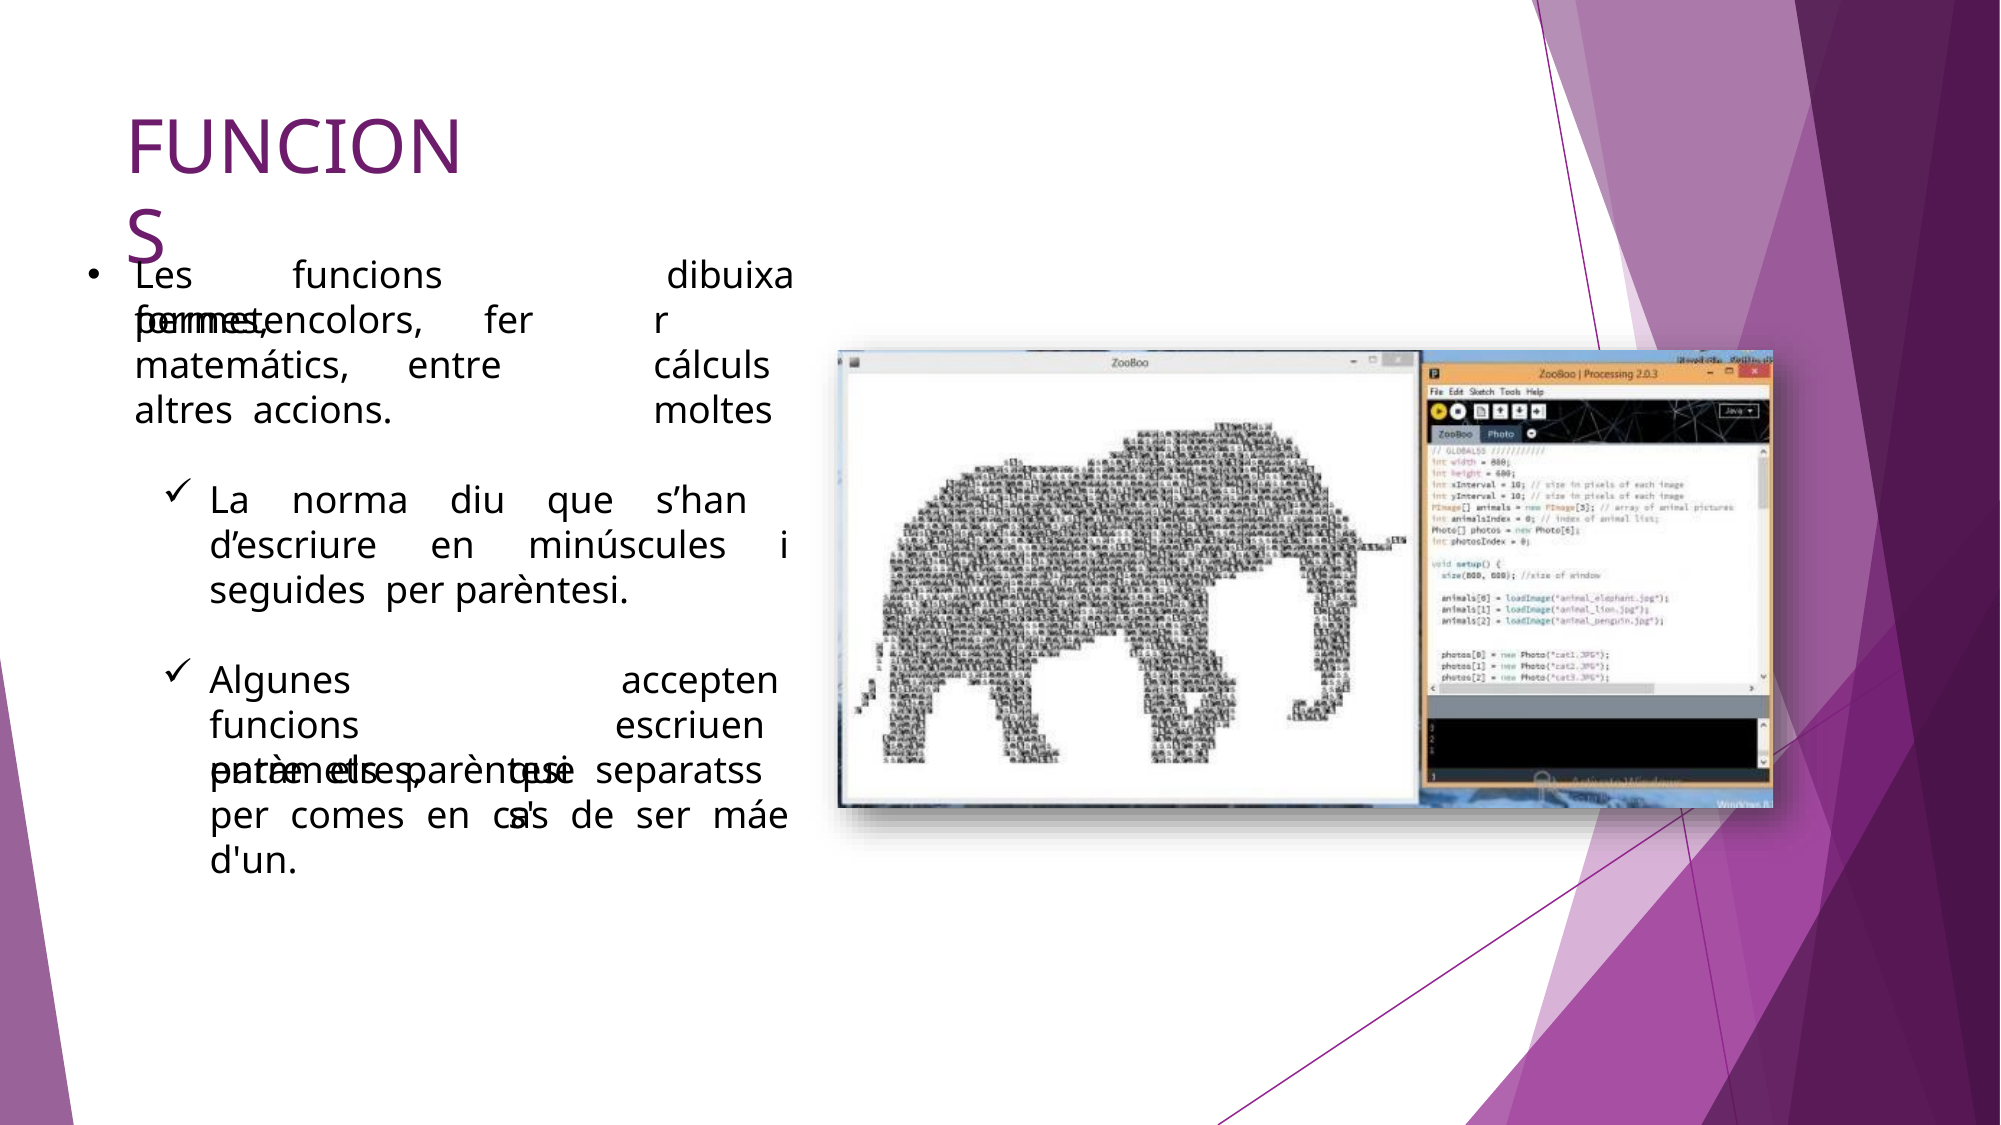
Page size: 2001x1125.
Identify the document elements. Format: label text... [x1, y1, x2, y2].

text_box matemátics, entre altres accions. [132, 339, 636, 432]
title FUNCIONS [123, 96, 504, 249]
text_box formes, colors, fer [132, 294, 613, 339]
text_box accepten escriuen [612, 654, 790, 744]
text_box [805, 317, 1835, 870]
text_box La norma diu que s’han d’escriure en minúscules i seguides per parèntesi. [160, 474, 790, 612]
text_box Les funcions permeten [85, 249, 636, 342]
text_box dibuixar cálculs moltes [651, 249, 806, 432]
text_box entre els parèntesi separatss per comes en cas de ser máe d'un. [207, 744, 790, 882]
text_box Algunes funcions paràmetres, que s' [160, 654, 604, 837]
text_box [837, 350, 1774, 808]
